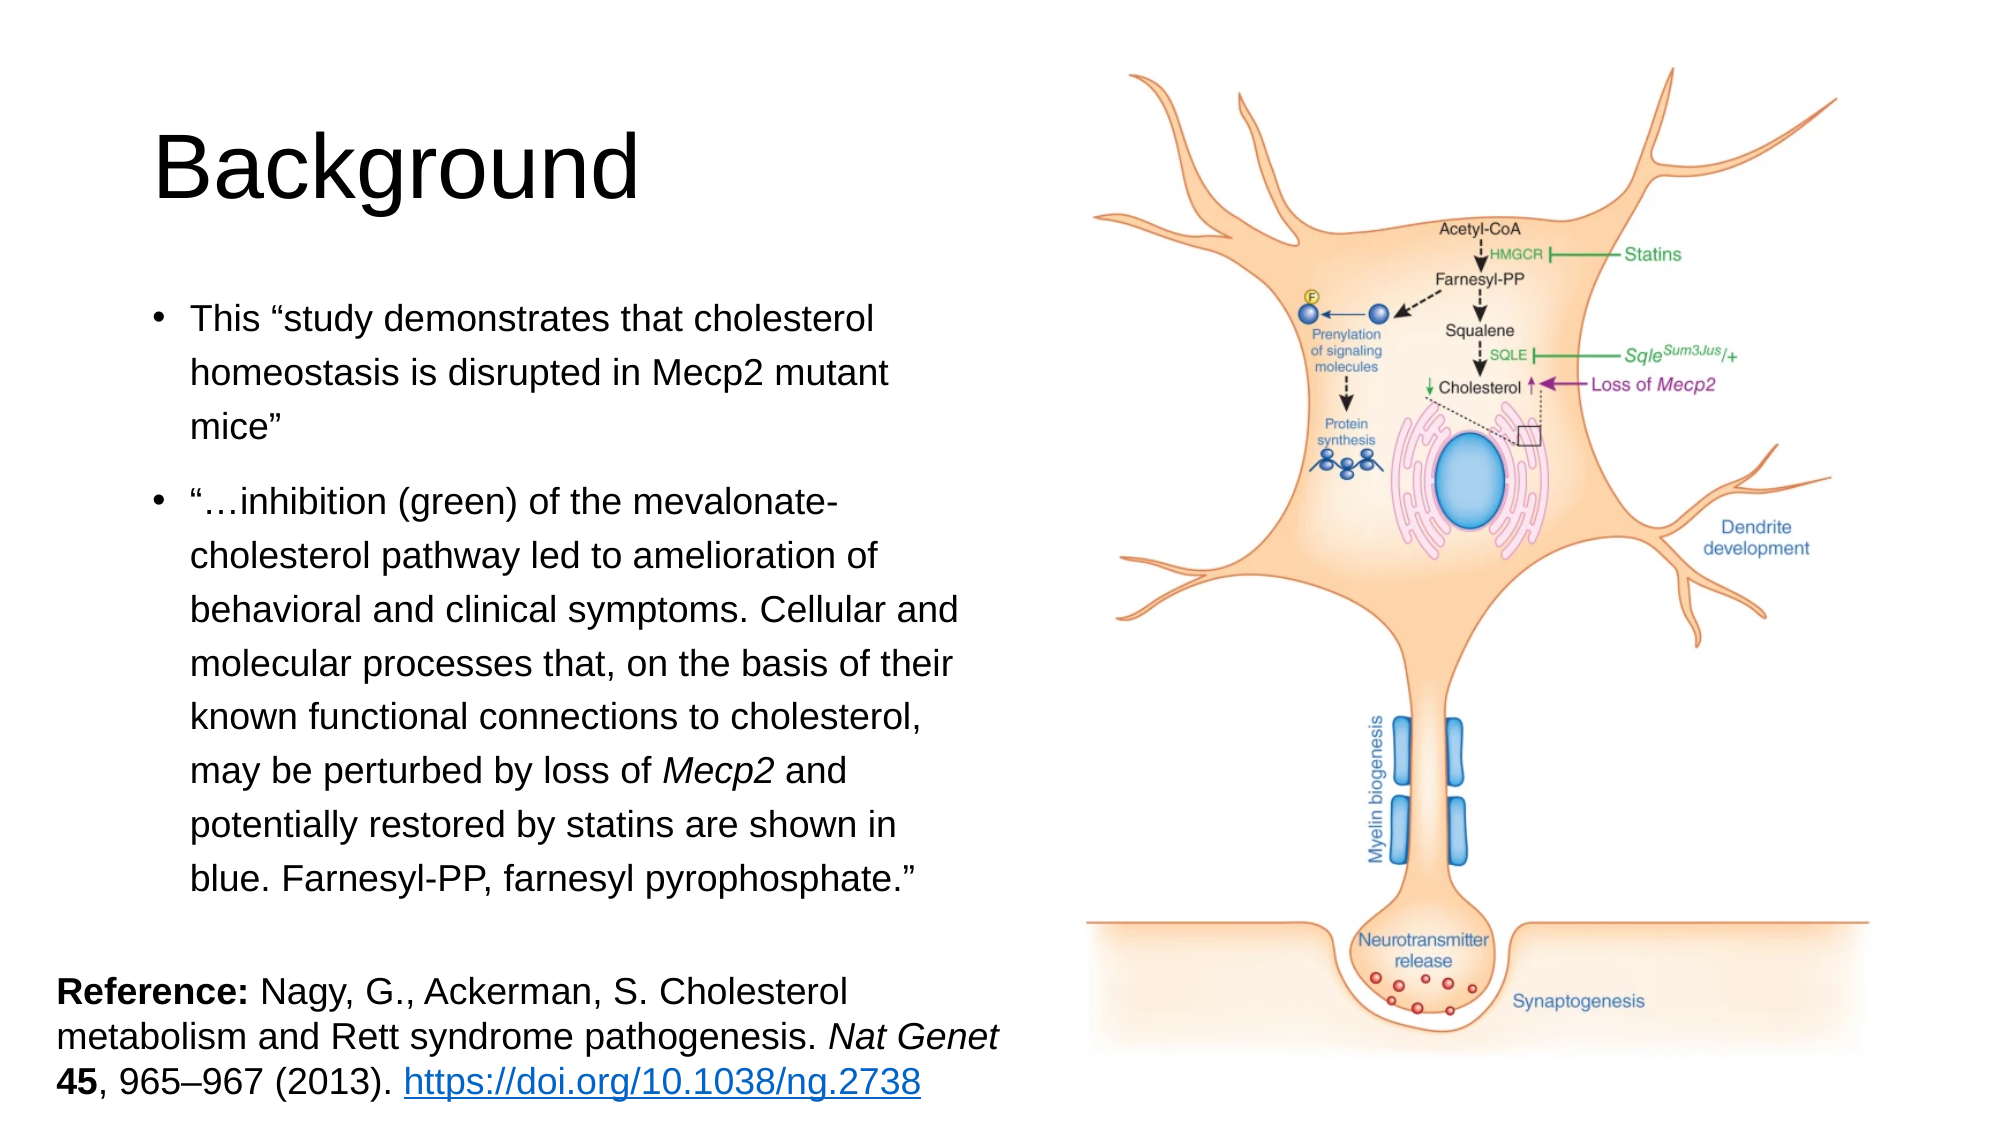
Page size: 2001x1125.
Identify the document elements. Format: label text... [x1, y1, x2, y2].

text_box Reference: Nagy, G., Ackerman, S. Cholesterol metabolism and Rett syndrome pathogenesis. Nat Genet 45, 965–967 (2013). https://doi.org/10.1038/ng.2738 [41, 959, 1042, 1110]
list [1083, 64, 1873, 1061]
title Background [137, 59, 1863, 278]
list This “study demonstrates that cholesterol homeostasis is disrupted in Mecp2 mutant mice” “…inhibition (green) of the mevalonate-cholesterol pathway led to amelioration of behavioral and clinical symptoms. Cellular and molecular processes that, on the basis of their known functional connections to cholesterol, may be perturbed by loss of Mecp2 and potentially restored by statins are shown in blue. Farnesyl-PP, farnesyl pyrophosphate.” [137, 277, 988, 959]
